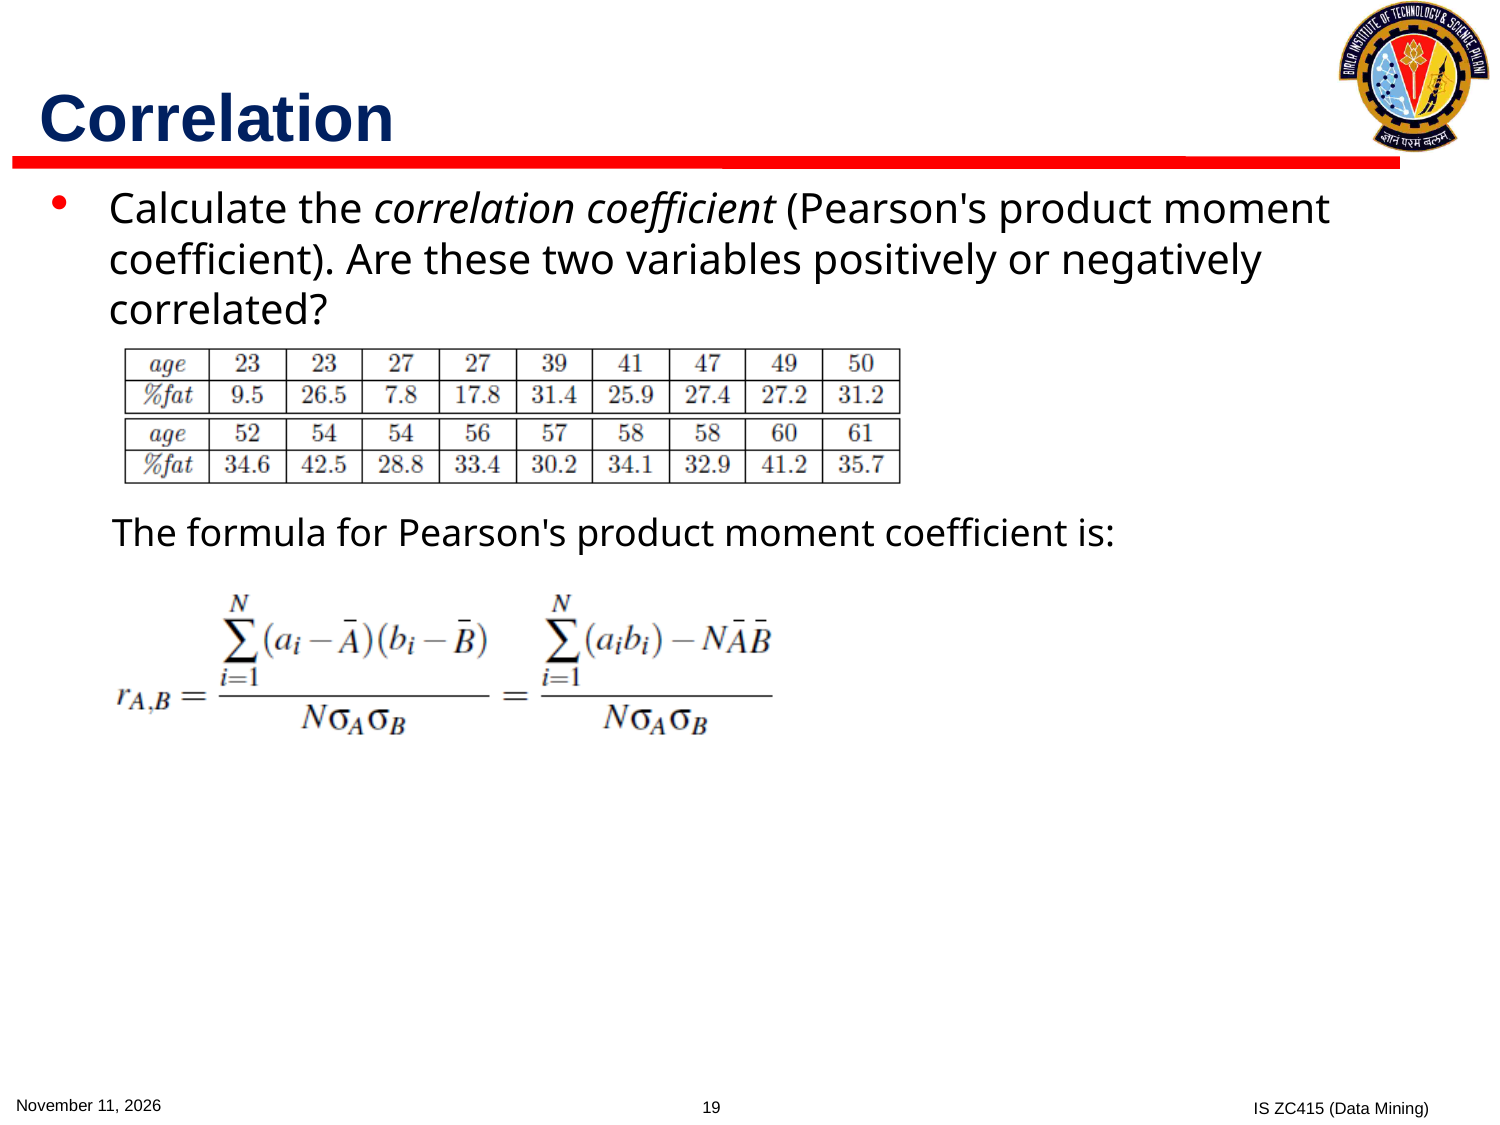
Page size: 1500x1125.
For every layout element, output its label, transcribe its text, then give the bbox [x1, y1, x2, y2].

list Calculate the correlation coefficient (Pearson's product moment coefficient). Are these two variables positively or negatively correlated? [37, 174, 1388, 340]
text_box The formula for Pearson's product moment coefficient is: [97, 501, 1385, 562]
picture [105, 587, 777, 738]
picture [1337, 0, 1490, 153]
title Correlation [24, 24, 1096, 163]
picture [118, 339, 906, 488]
